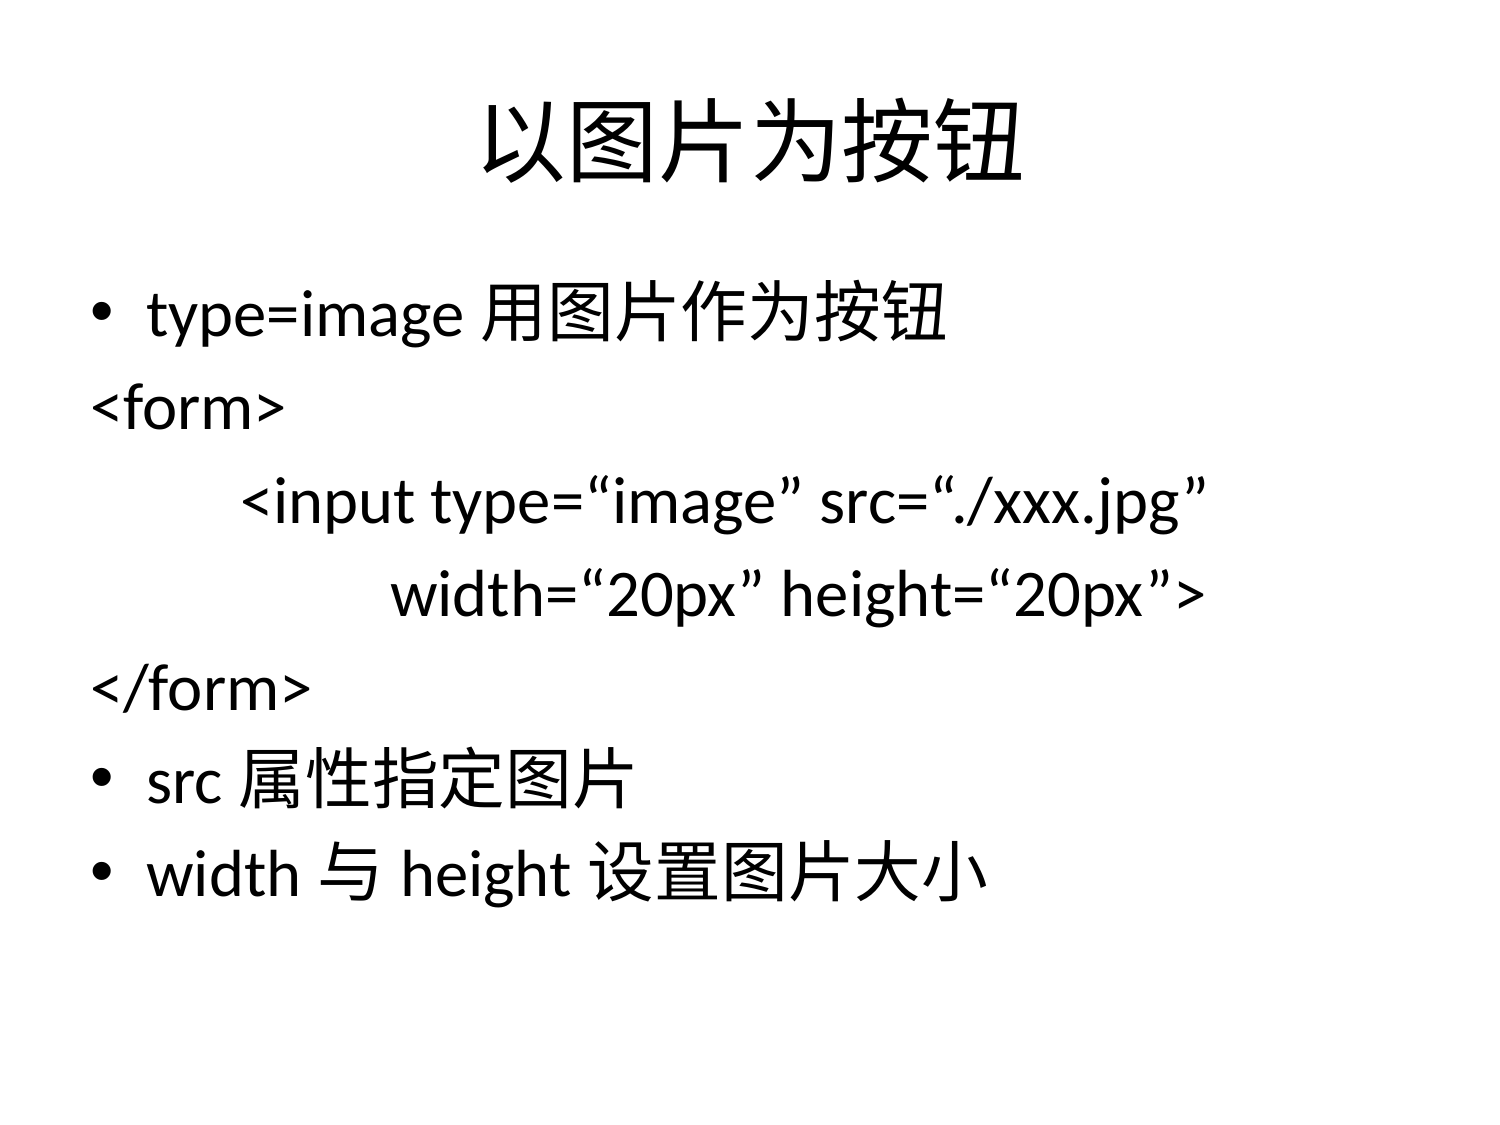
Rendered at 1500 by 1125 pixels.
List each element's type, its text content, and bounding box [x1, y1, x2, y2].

title 以图片为按钮 [75, 45, 1425, 233]
list type=image用图片作为按钮 <form> <input type=“image” src=“./xxx.jpg” width=“20px” height=“20px”> </form> src属性指定图片 width与height设置图片大小 [75, 262, 1425, 1005]
